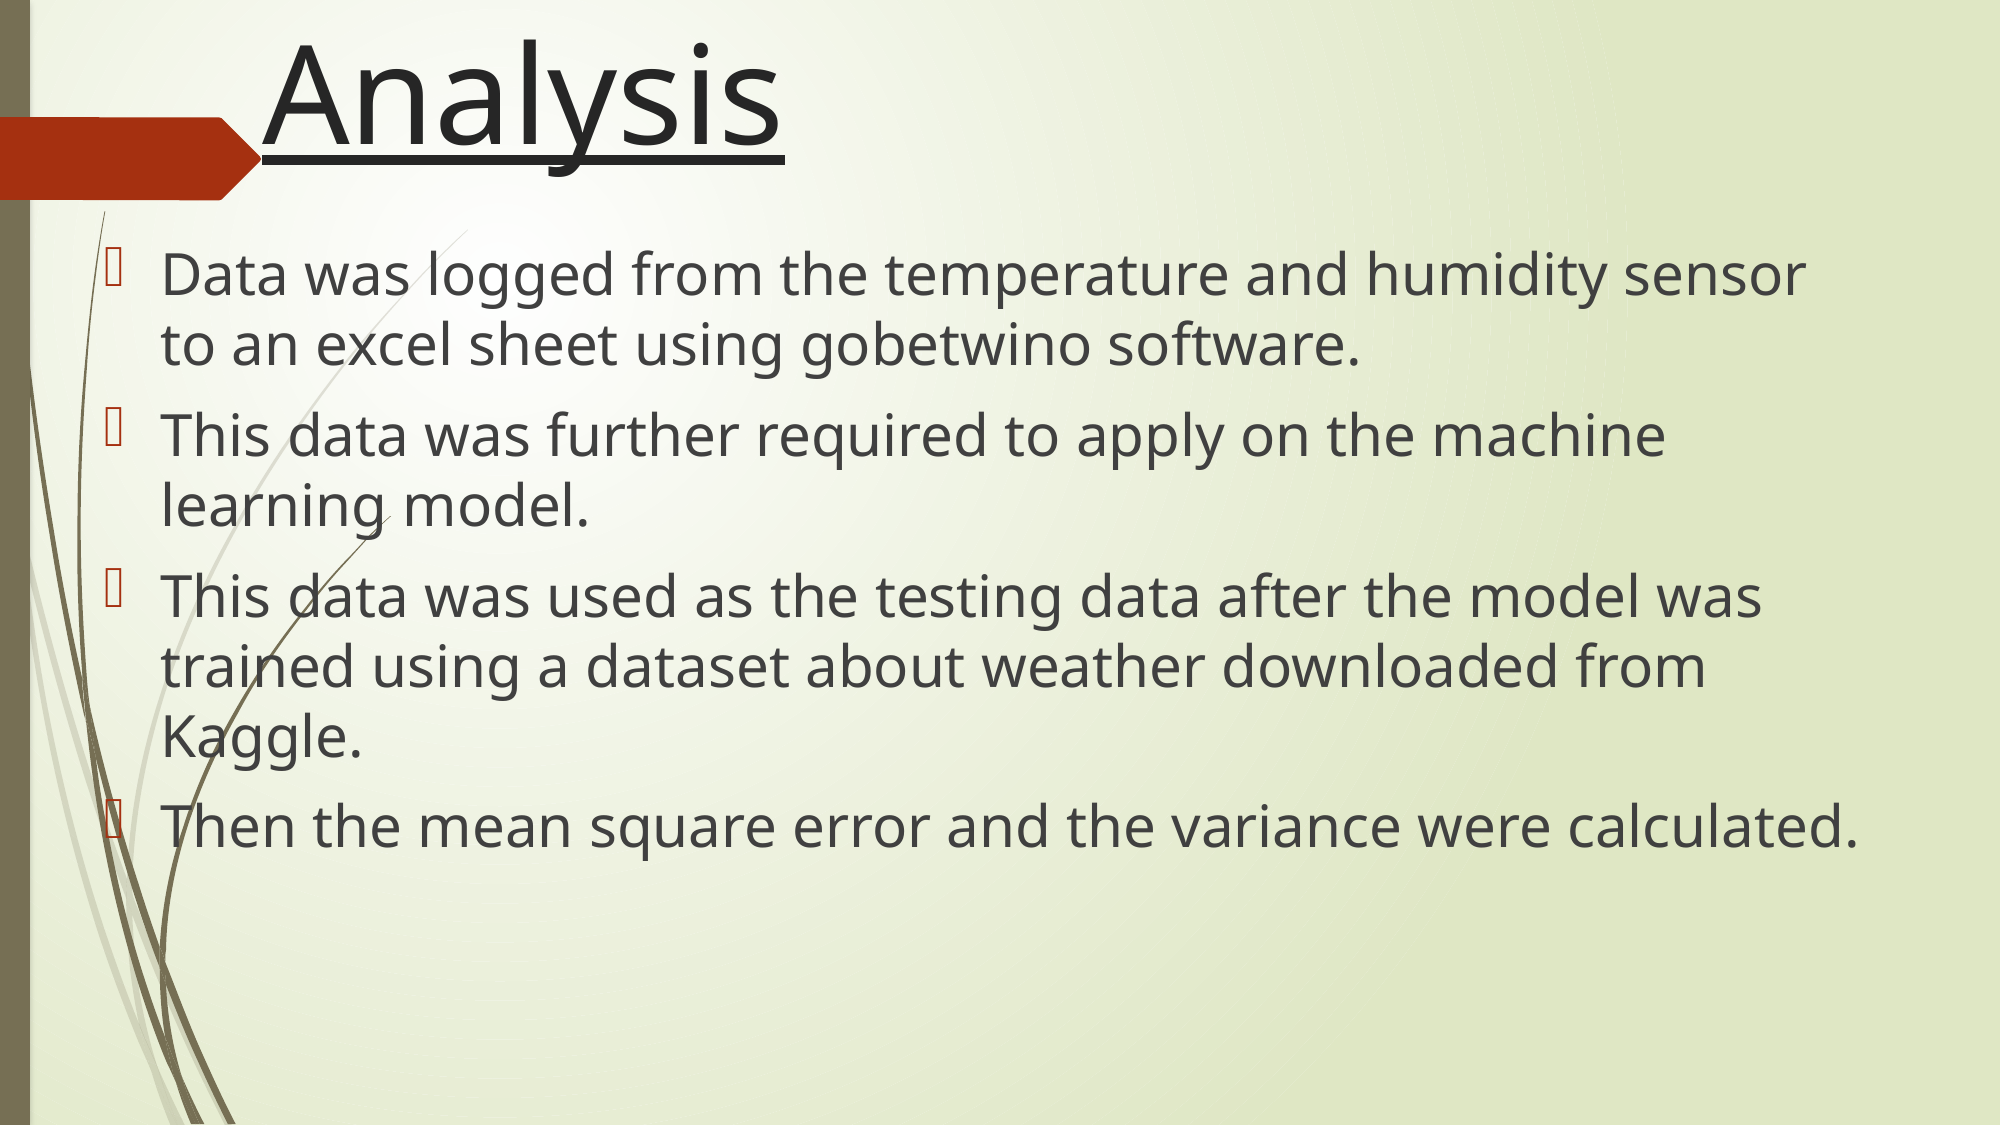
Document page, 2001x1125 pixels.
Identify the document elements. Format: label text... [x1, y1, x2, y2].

title Analysis [247, 0, 1710, 211]
list Data was logged from the temperature and humidity sensor to an excel sheet using gobetwino software. This data was further required to apply on the machine learning model. This data was used as the testing data after the model was trained using a dataset about weather downloaded from Kaggle. Then the mean square error and the variance were calculated. [89, 229, 1888, 970]
